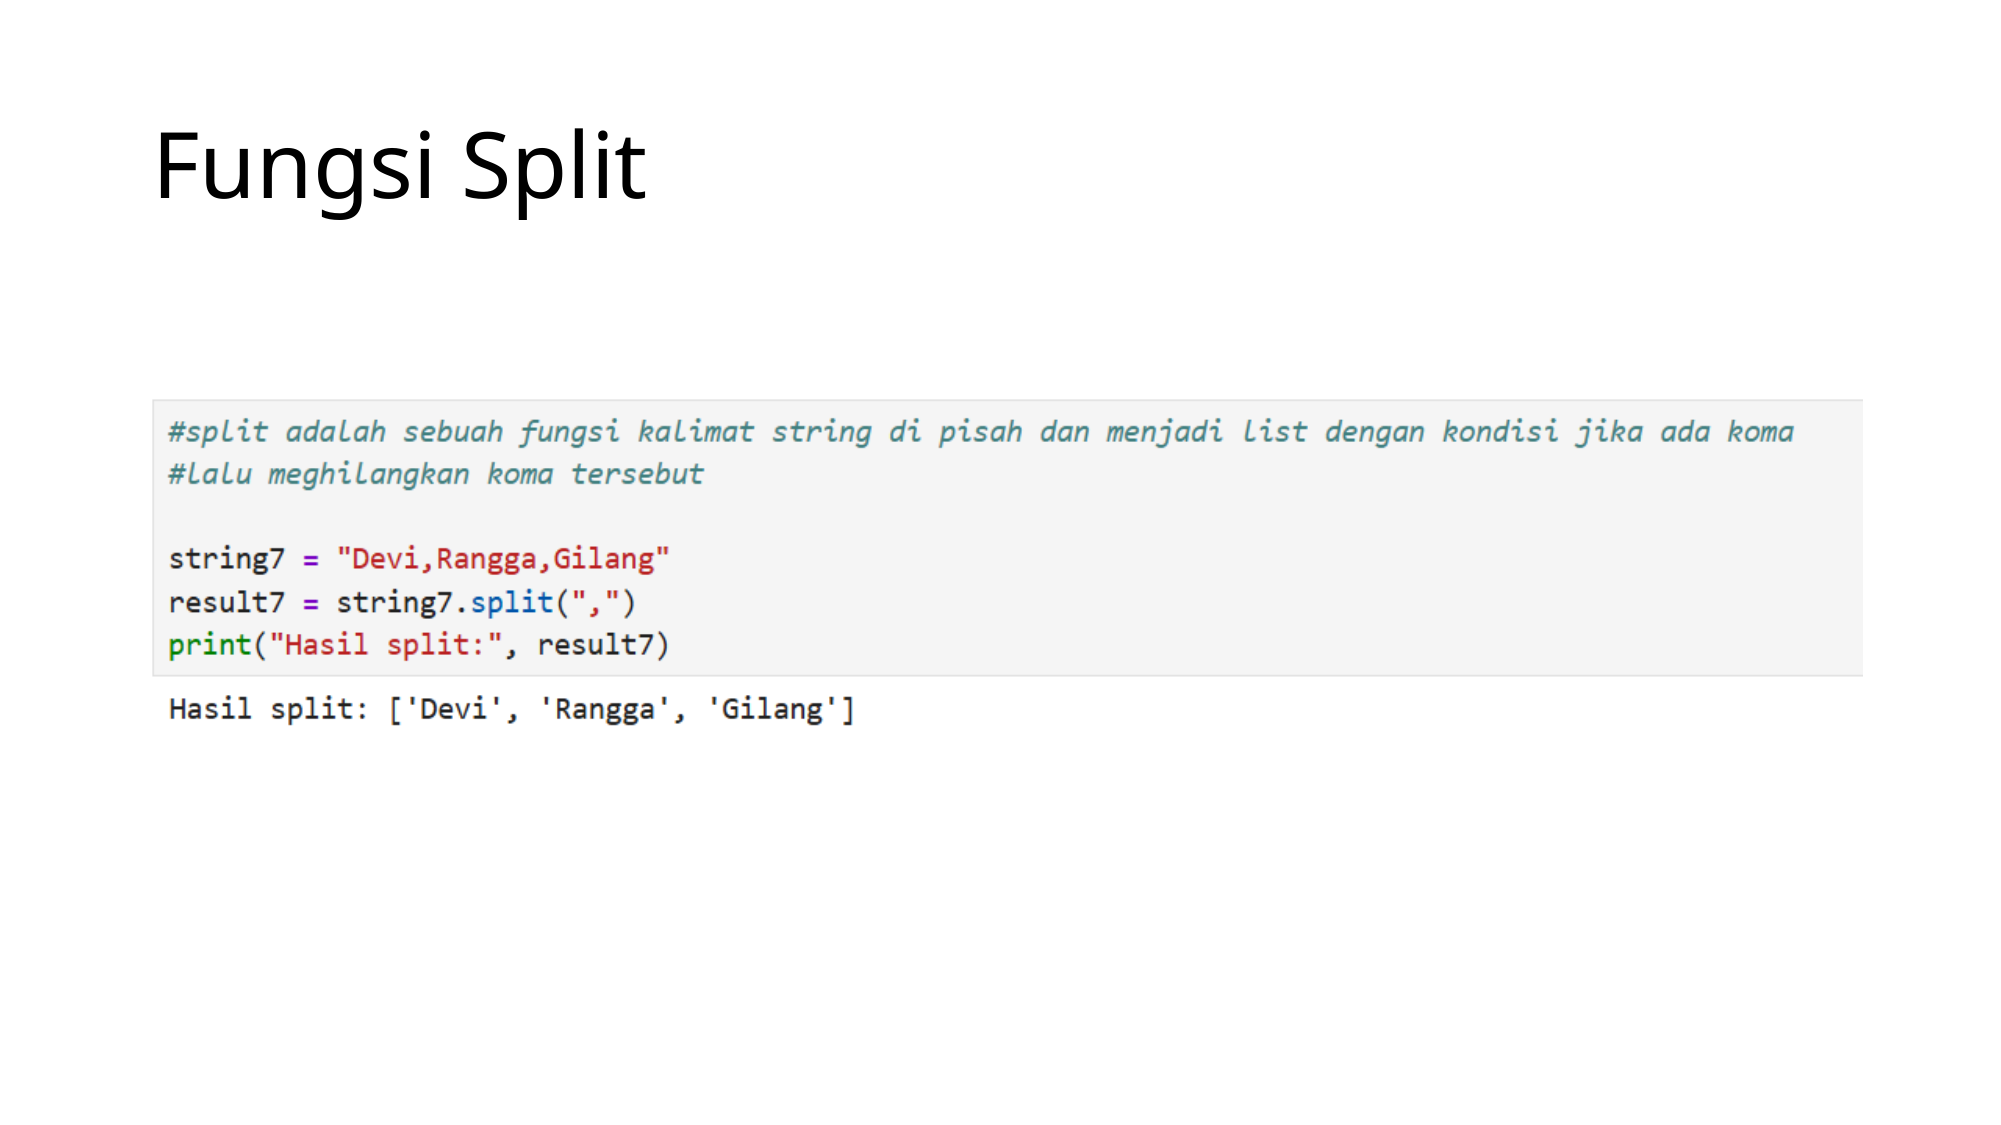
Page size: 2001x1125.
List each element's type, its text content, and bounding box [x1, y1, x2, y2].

title Fungsi Split [137, 59, 1863, 278]
picture [137, 384, 1863, 741]
